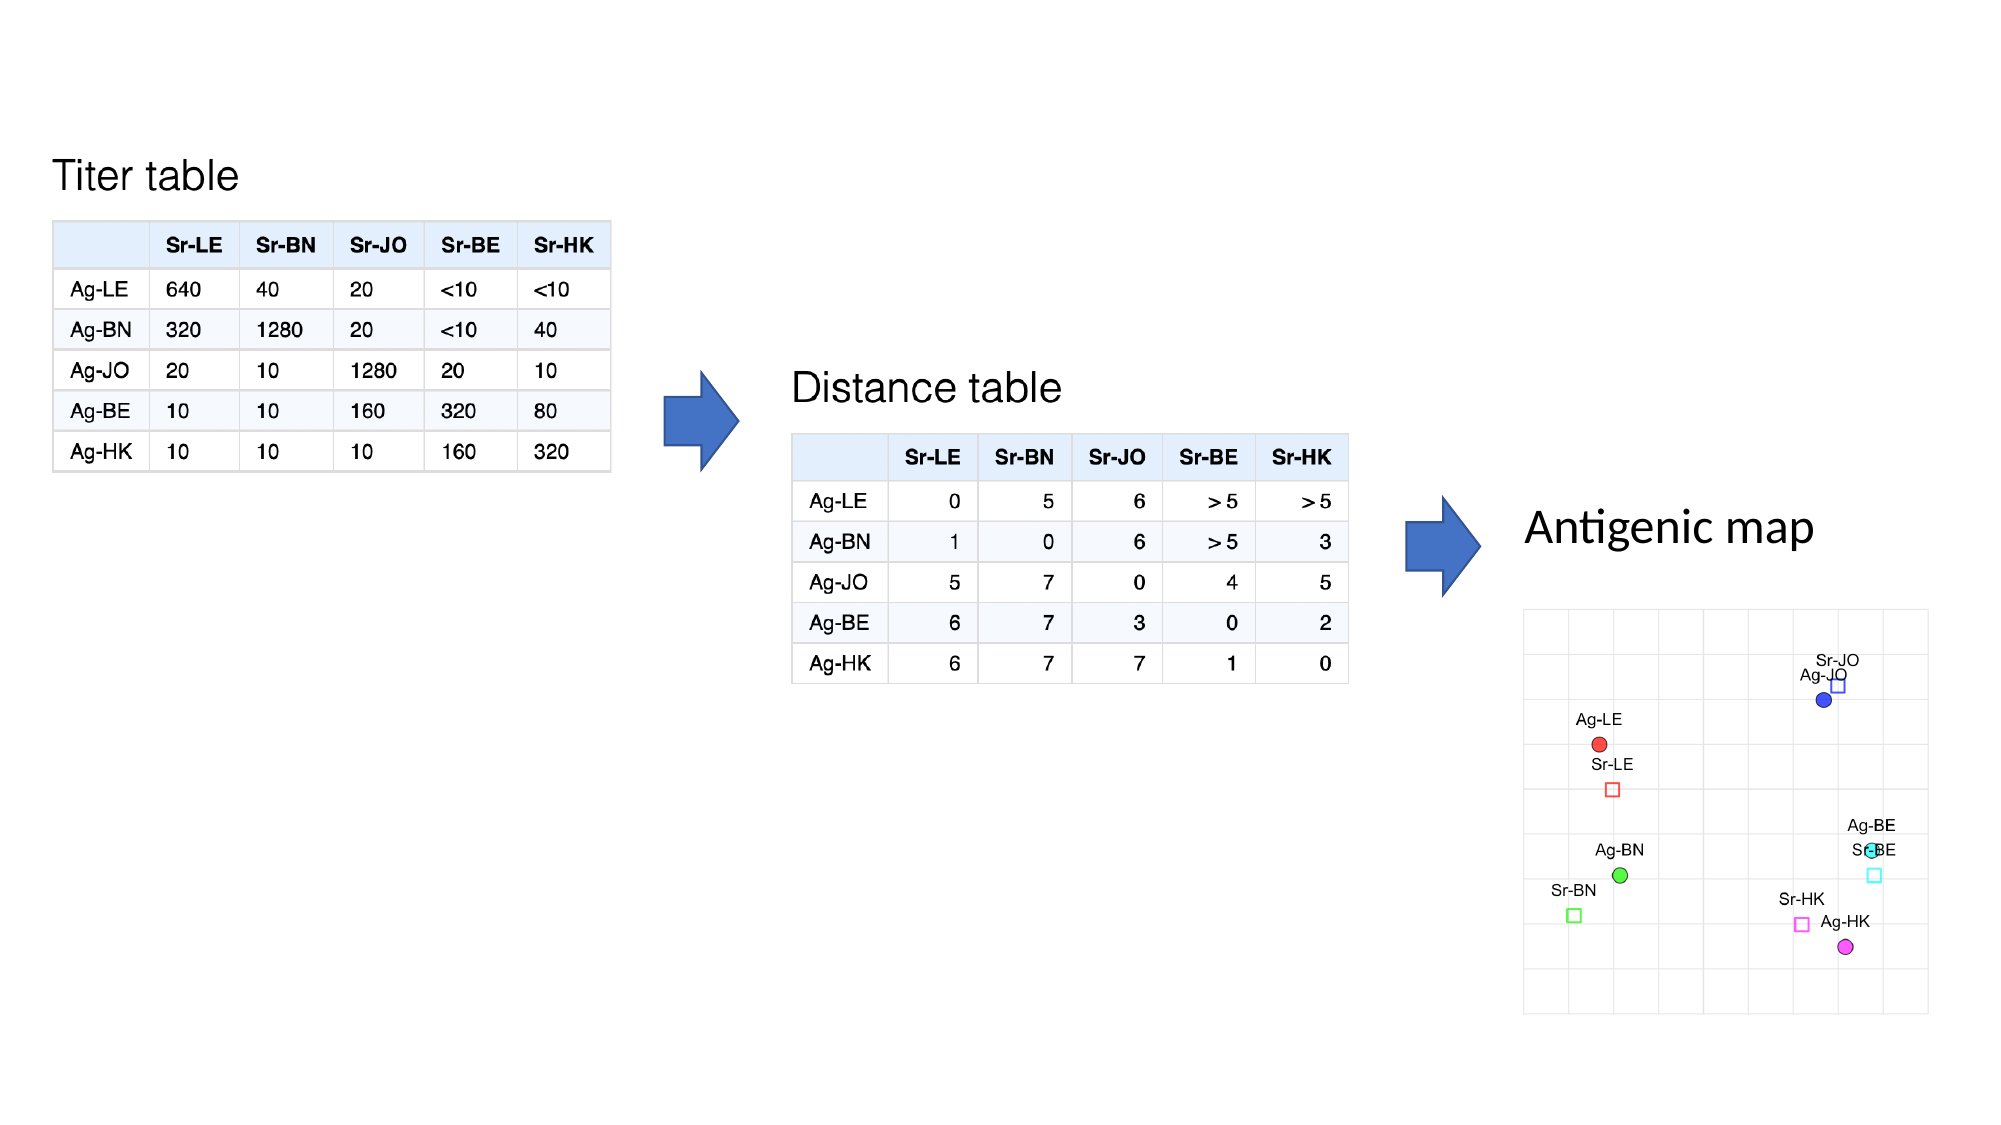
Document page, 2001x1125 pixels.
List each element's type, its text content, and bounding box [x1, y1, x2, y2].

picture [34, 145, 624, 486]
picture [1509, 594, 1944, 1031]
text_box Antigenic map [1509, 485, 2000, 561]
text_box [1405, 495, 1482, 598]
picture [777, 353, 1370, 711]
text_box [663, 369, 740, 473]
